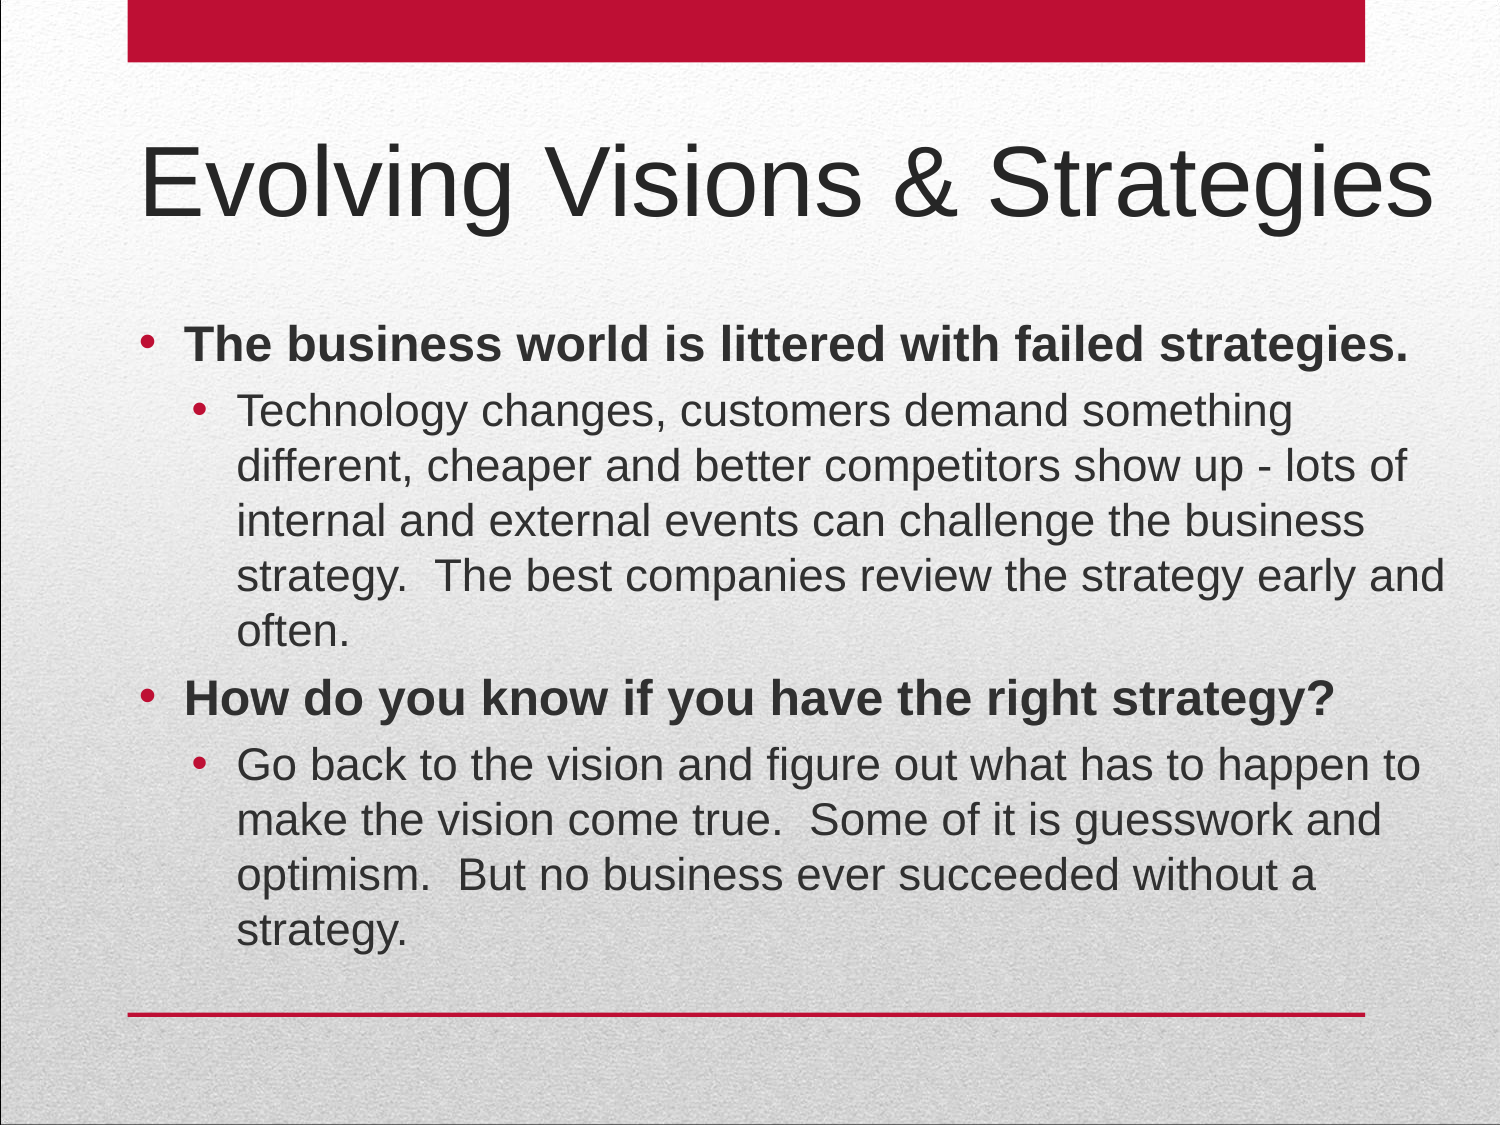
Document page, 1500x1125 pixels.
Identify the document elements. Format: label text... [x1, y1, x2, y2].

picture [0, 0, 1500, 1125]
title Evolving Visions & Strategies [123, 78, 1471, 244]
list The business world is littered with failed strategies. Technology changes, customers demand something different, cheaper and better competitors show up - lots of internal and external events can challenge the business strategy. The best companies review the strategy early and often. How do you know if you have the right strategy? Go back to the vision and figure out what has to happen to make the vision come true. Some of it is guesswork and optimism. But no business ever succeeded without a strategy. [123, 278, 1471, 988]
